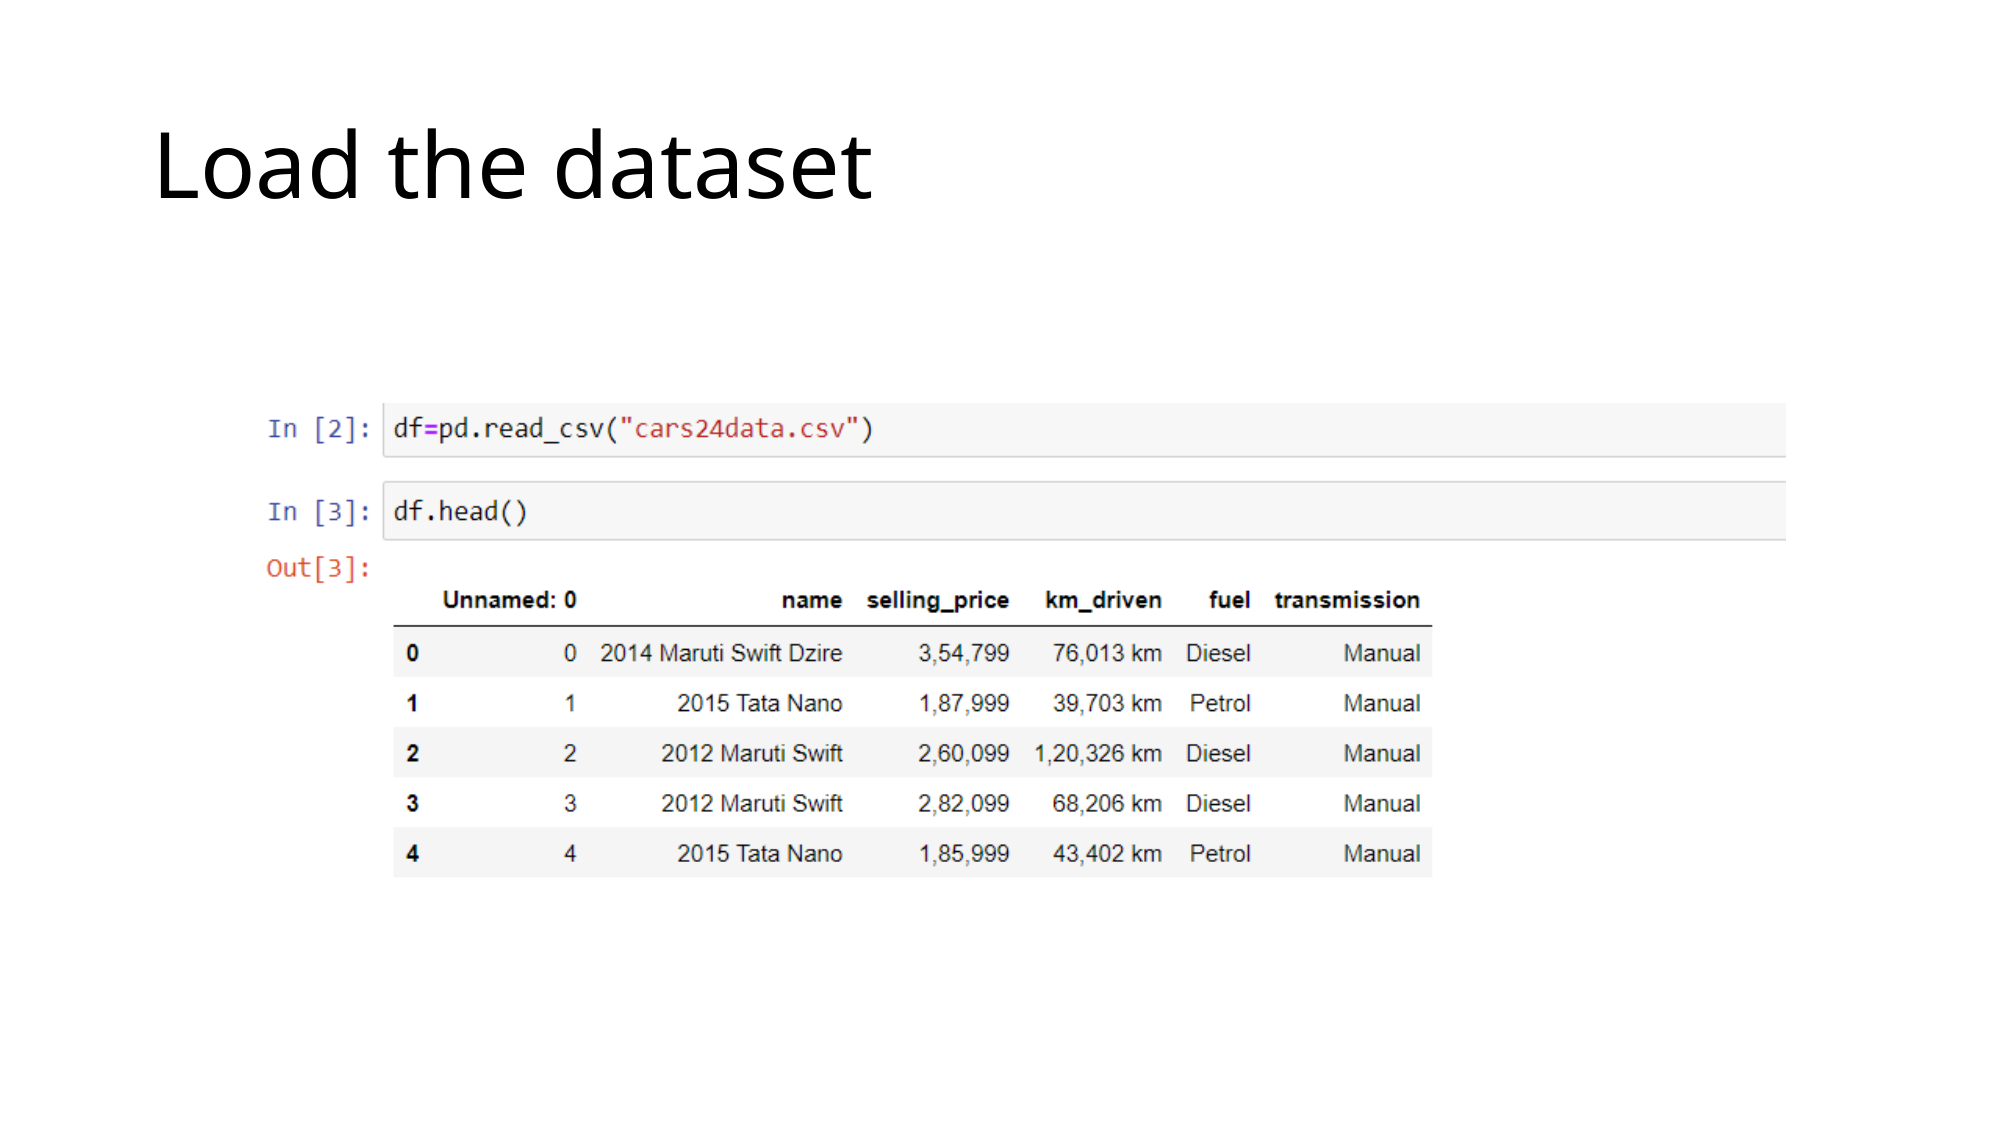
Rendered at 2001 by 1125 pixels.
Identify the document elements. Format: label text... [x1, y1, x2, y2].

title Load the dataset [137, 59, 1863, 278]
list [214, 403, 1786, 909]
